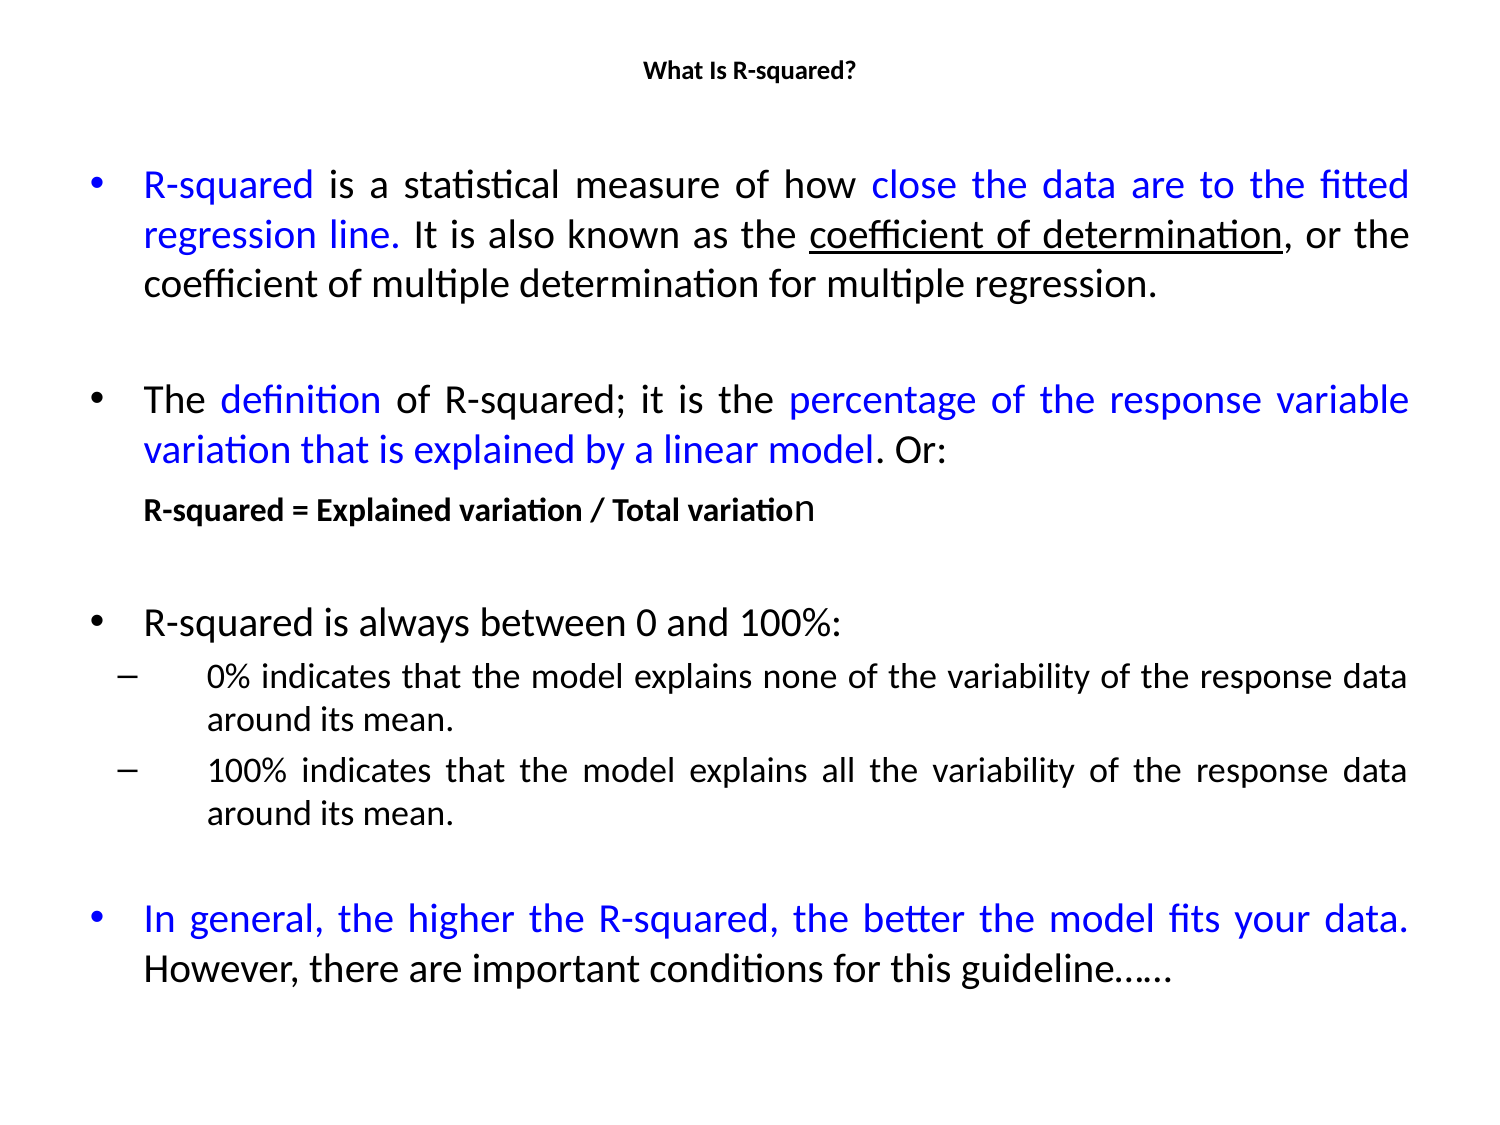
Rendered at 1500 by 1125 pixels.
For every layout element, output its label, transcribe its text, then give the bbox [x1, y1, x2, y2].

text_box R-squared is a statistical measure of how close the data are to the fitted regression line. It is also known as the coefficient of determination, or the coefficient of multiple determination for multiple regression. The definition of R-squared; it is the percentage of the response variable variation that is explained by a linear model. Or: R-squared = Explained variation / Total variation R-squared is always between 0 and 100%: 0% indicates that the model explains none of the variability of the response data around its mean. 100% indicates that the model explains all the variability of the response data around its mean. In general, the higher the R-squared, the better the model fits your data. However, there are important conditions for this guideline…… [74, 149, 1425, 1005]
text_box What Is R-squared? [74, 45, 1425, 125]
